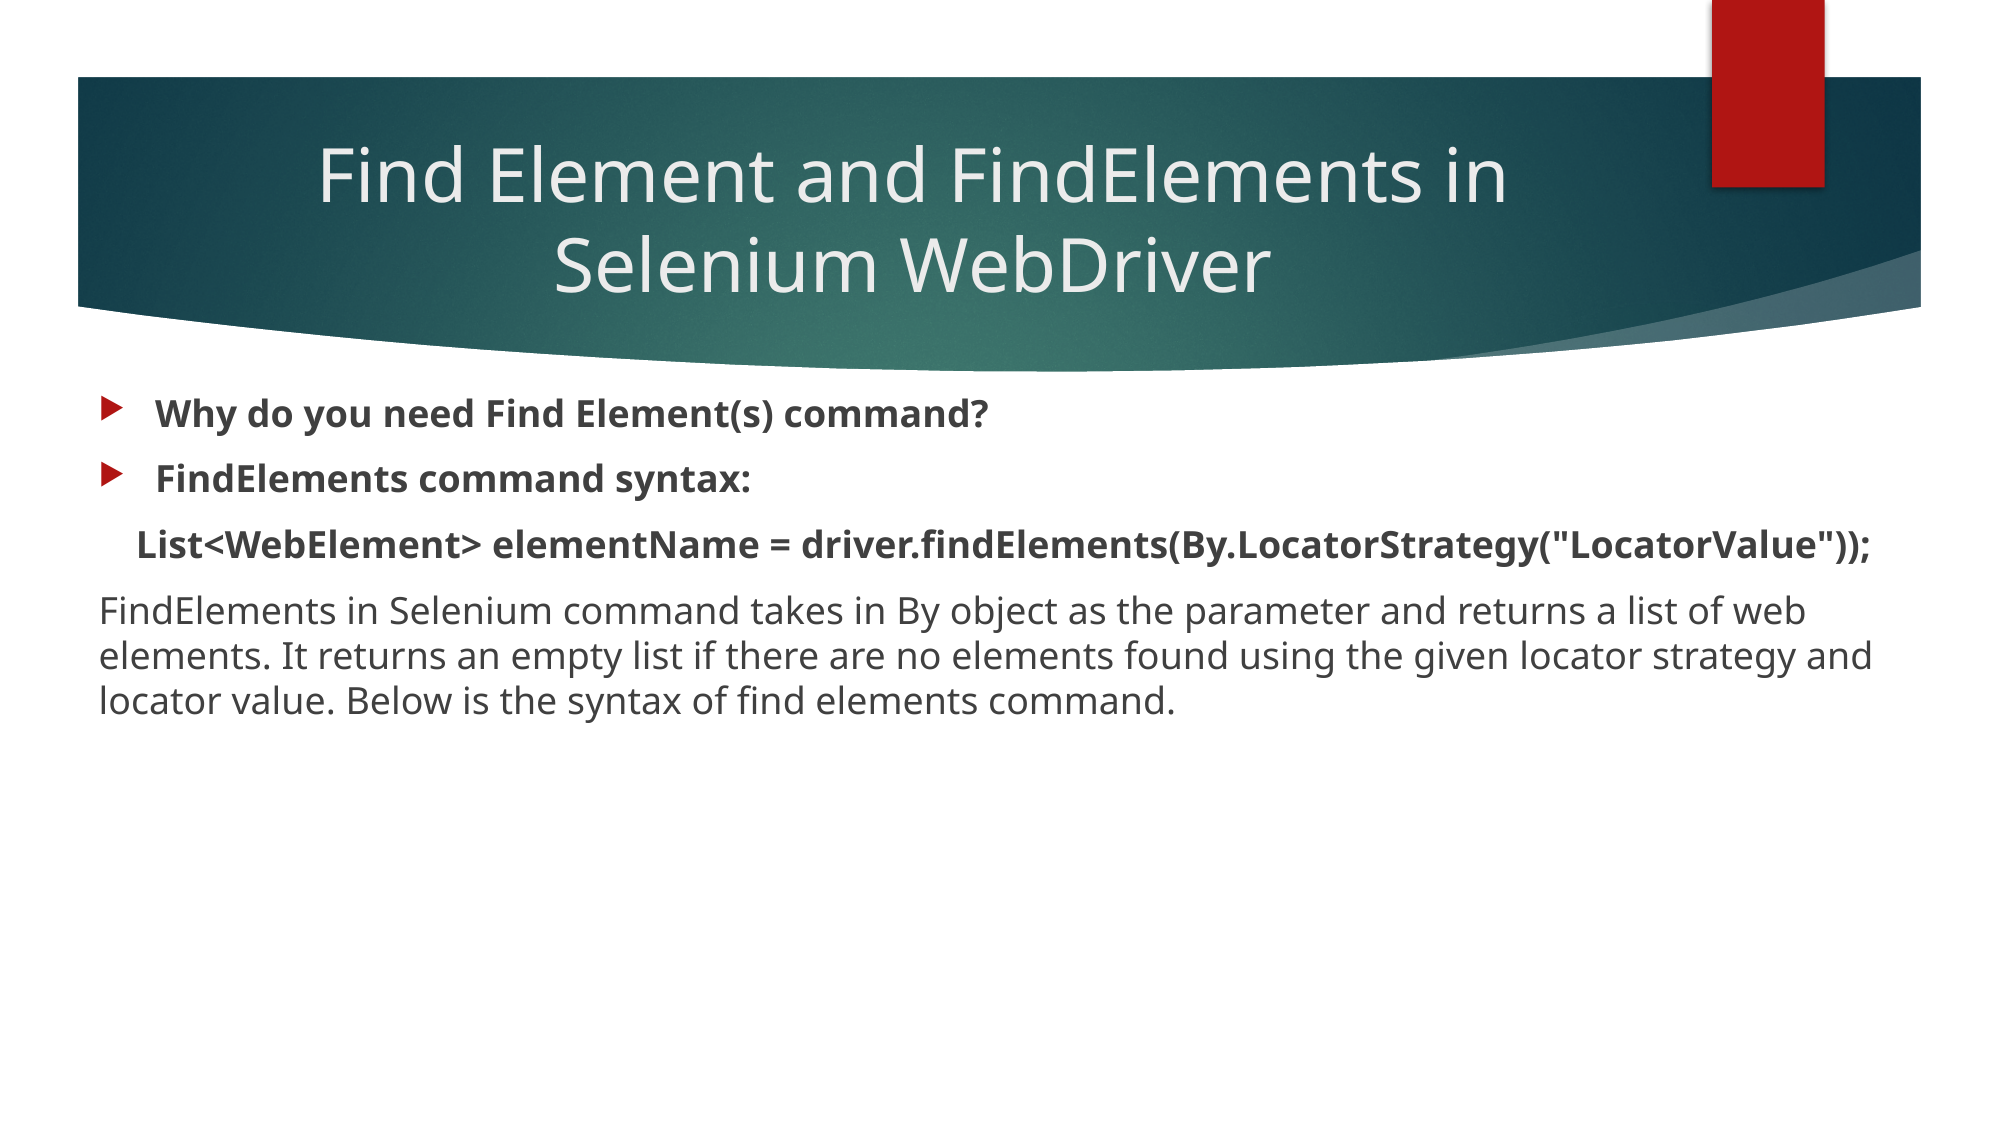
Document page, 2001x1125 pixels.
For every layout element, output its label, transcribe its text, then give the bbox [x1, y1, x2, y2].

list Why do you need Find Element(s) command? FindElements command syntax: List<WebElement> elementName = driver.findElements(By.LocatorStrategy("LocatorValue")); FindElements in Selenium command takes in By object as the parameter and returns a list of web elements. It returns an empty list if there are no elements found using the given locator strategy and locator value. Below is the syntax of find elements command. [83, 382, 1925, 1084]
title Find Element and FindElements in Selenium WebDriver [189, 159, 1638, 276]
